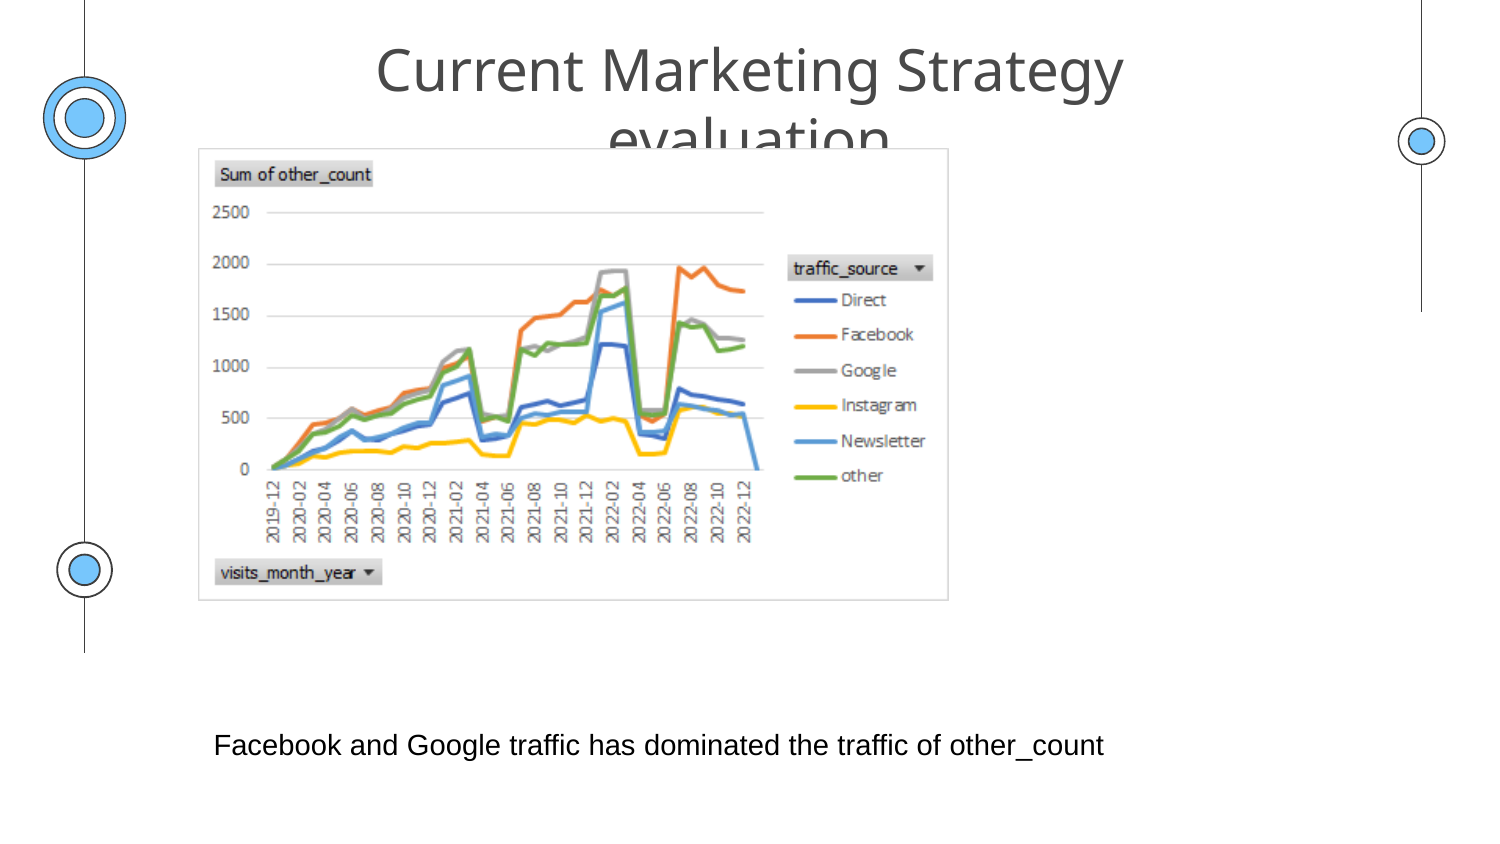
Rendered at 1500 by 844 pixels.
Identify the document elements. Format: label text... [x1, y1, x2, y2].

text_box Facebook and Google traffic has dominated the traffic of other_count [198, 719, 1226, 769]
picture [198, 148, 949, 601]
title Current Marketing Strategy evaluation [292, 18, 1208, 116]
